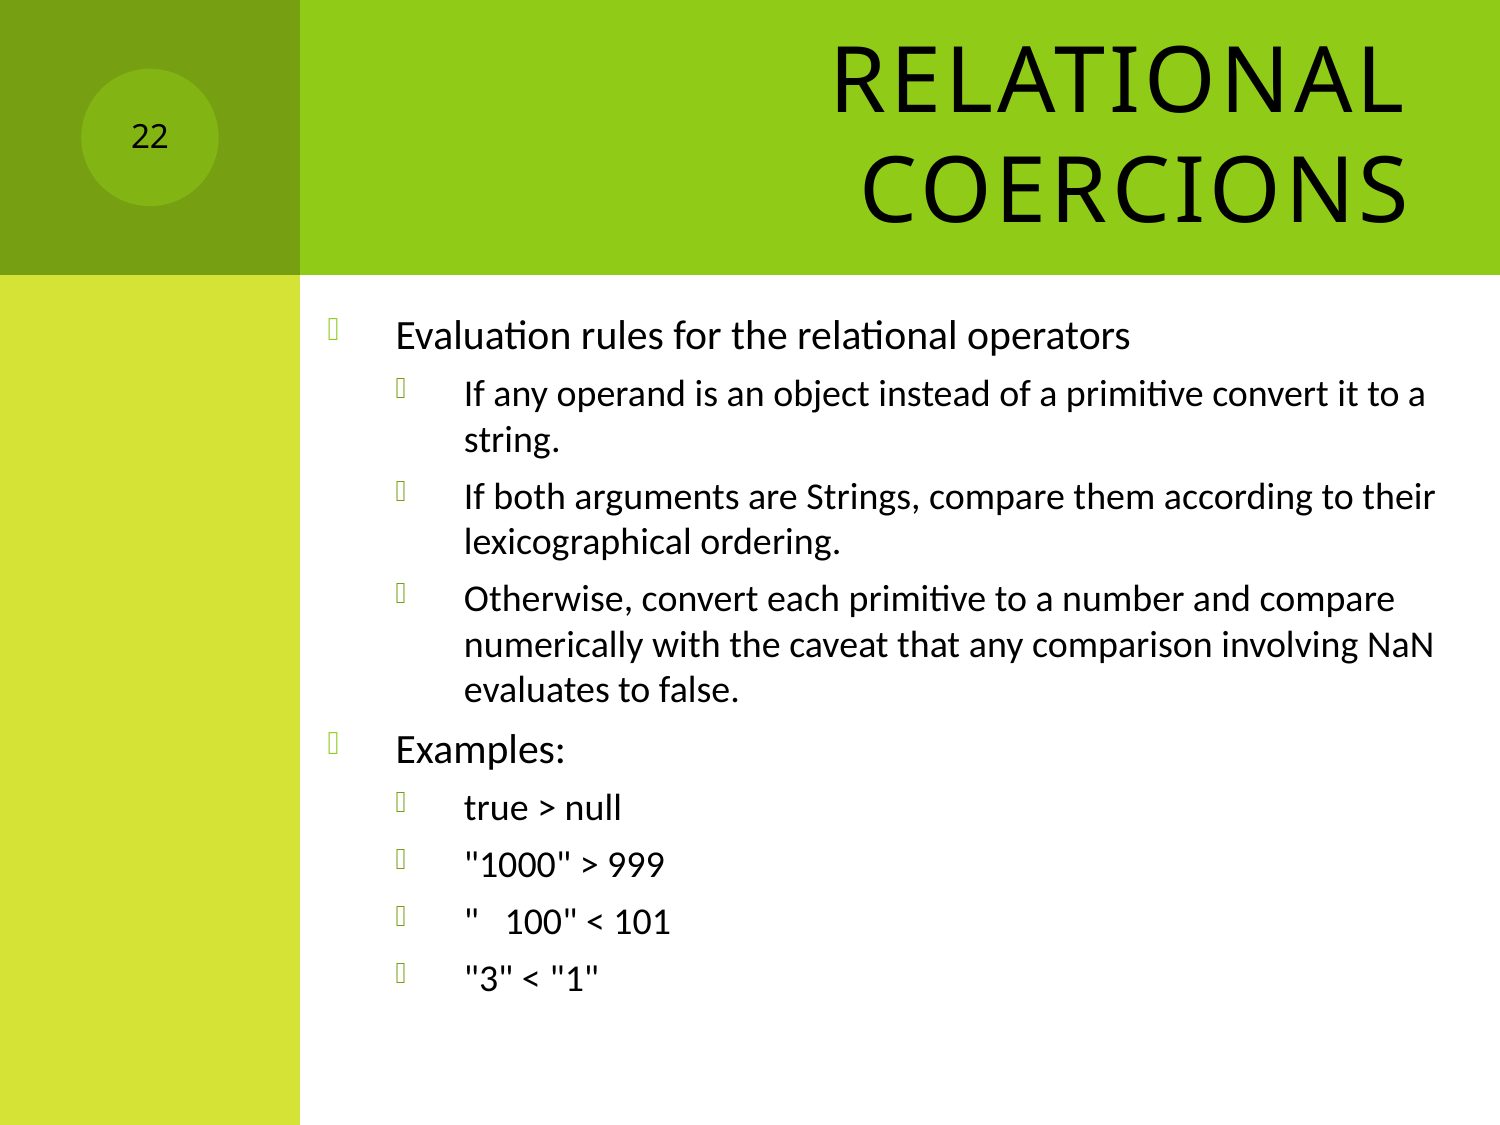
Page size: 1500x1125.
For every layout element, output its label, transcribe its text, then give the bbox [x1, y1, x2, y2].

list Evaluation rules for the relational operators If any operand is an object instead of a primitive convert it to a string. If both arguments are Strings, compare them according to their lexicographical ordering. Otherwise, convert each primitive to a number and compare numerically with the caveat that any comparison involving NaN evaluates to false. Examples: true > null "1000" > 999 " 100" < 101 "3" < "1" [312, 299, 1475, 1013]
slide_number 22 [87, 87, 213, 188]
title Relational Coercions [399, 37, 1425, 225]
